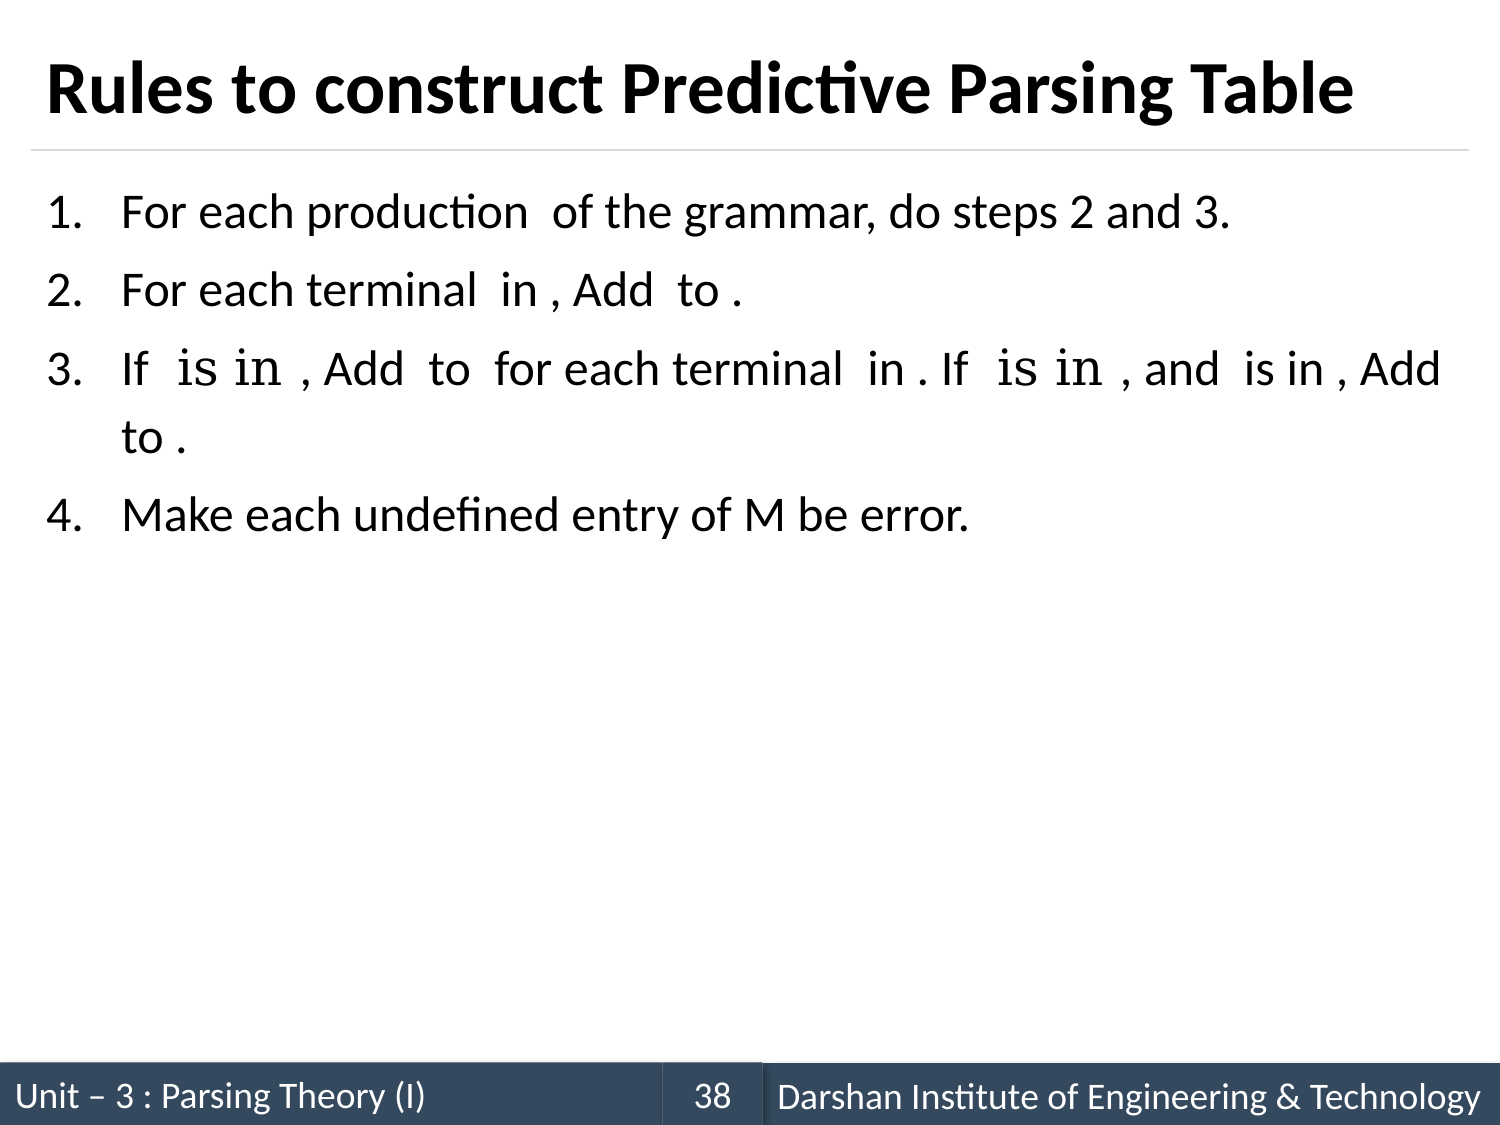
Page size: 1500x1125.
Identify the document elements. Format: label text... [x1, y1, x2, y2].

title Rules to construct Predictive Parsing Table [31, 17, 1469, 150]
